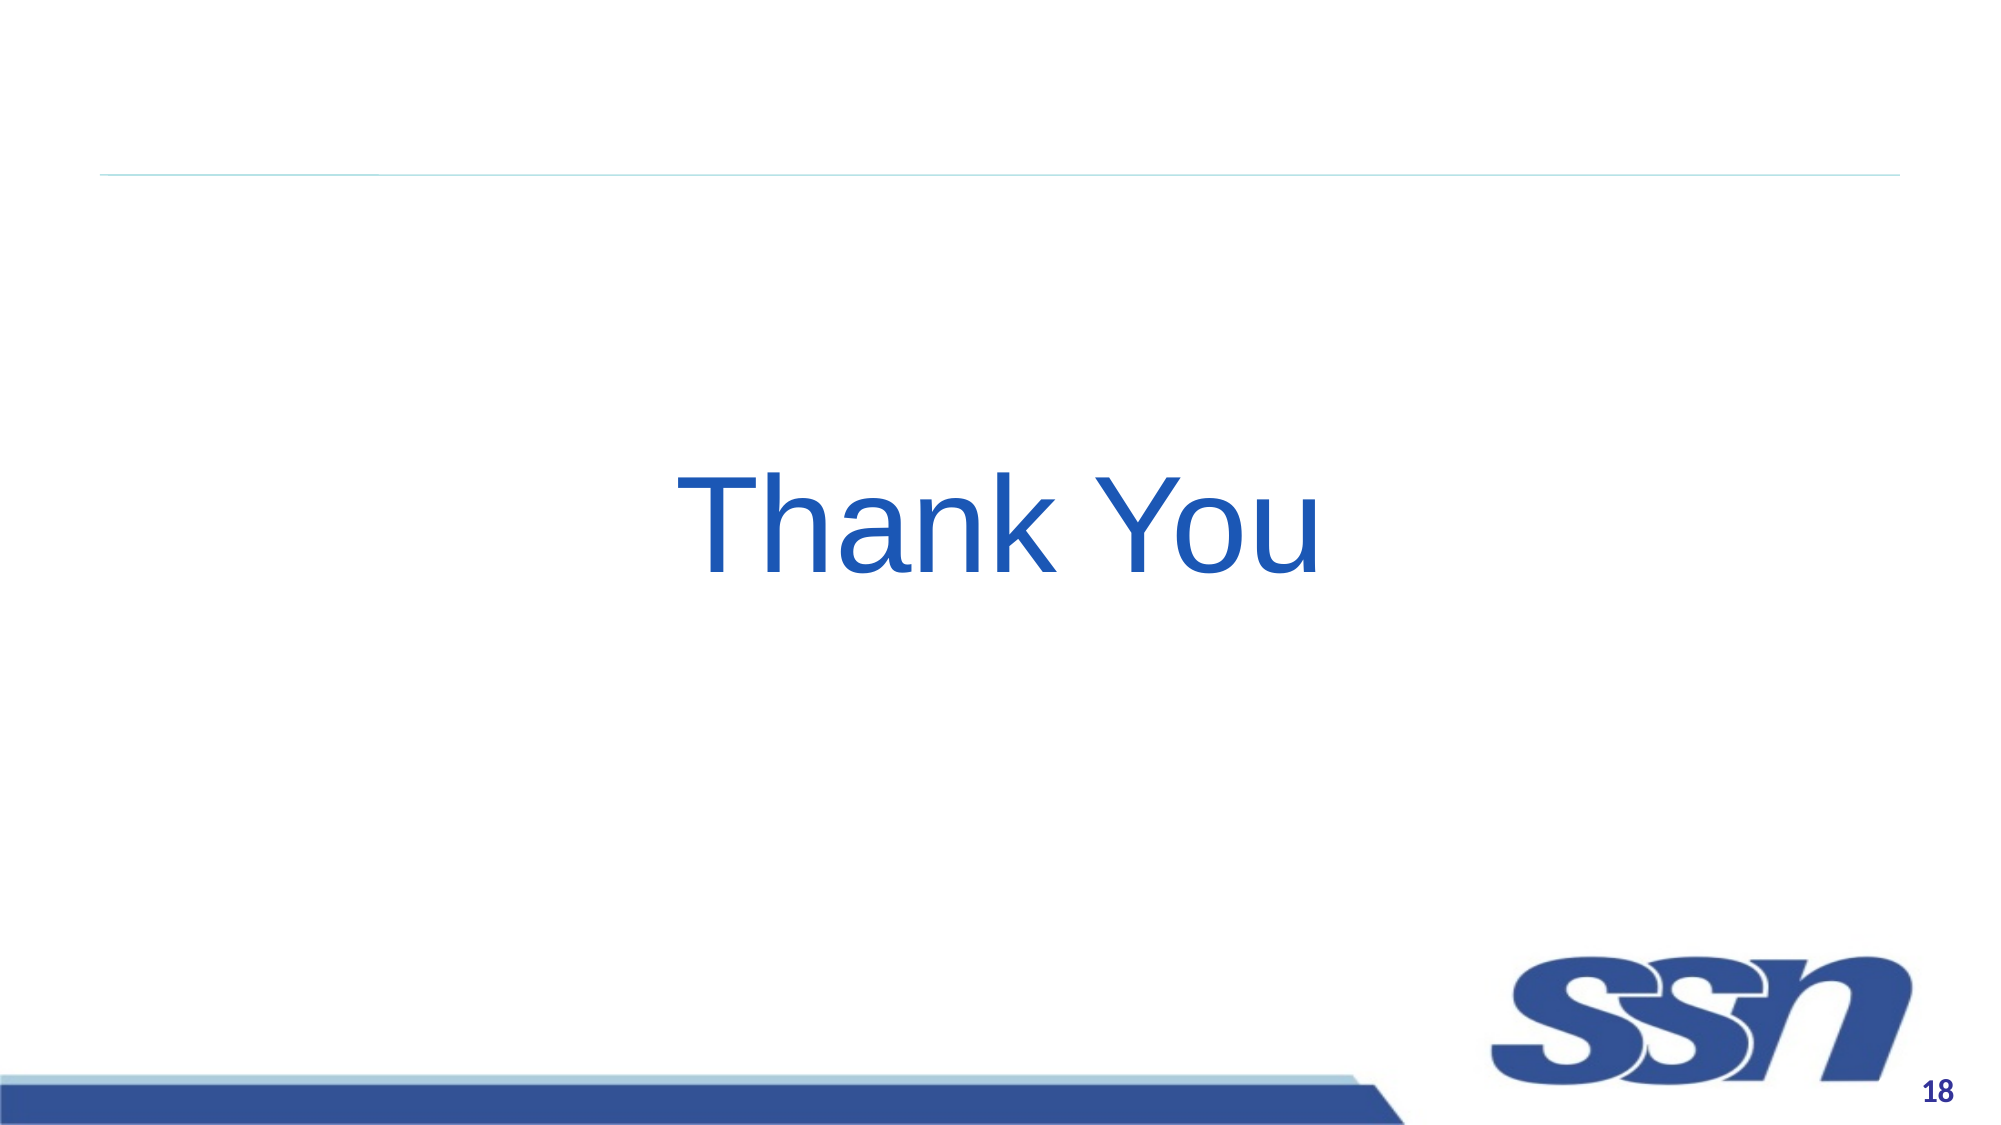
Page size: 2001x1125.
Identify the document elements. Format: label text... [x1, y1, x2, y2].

title Thank You [99, 453, 1900, 583]
picture [0, 913, 2000, 1125]
